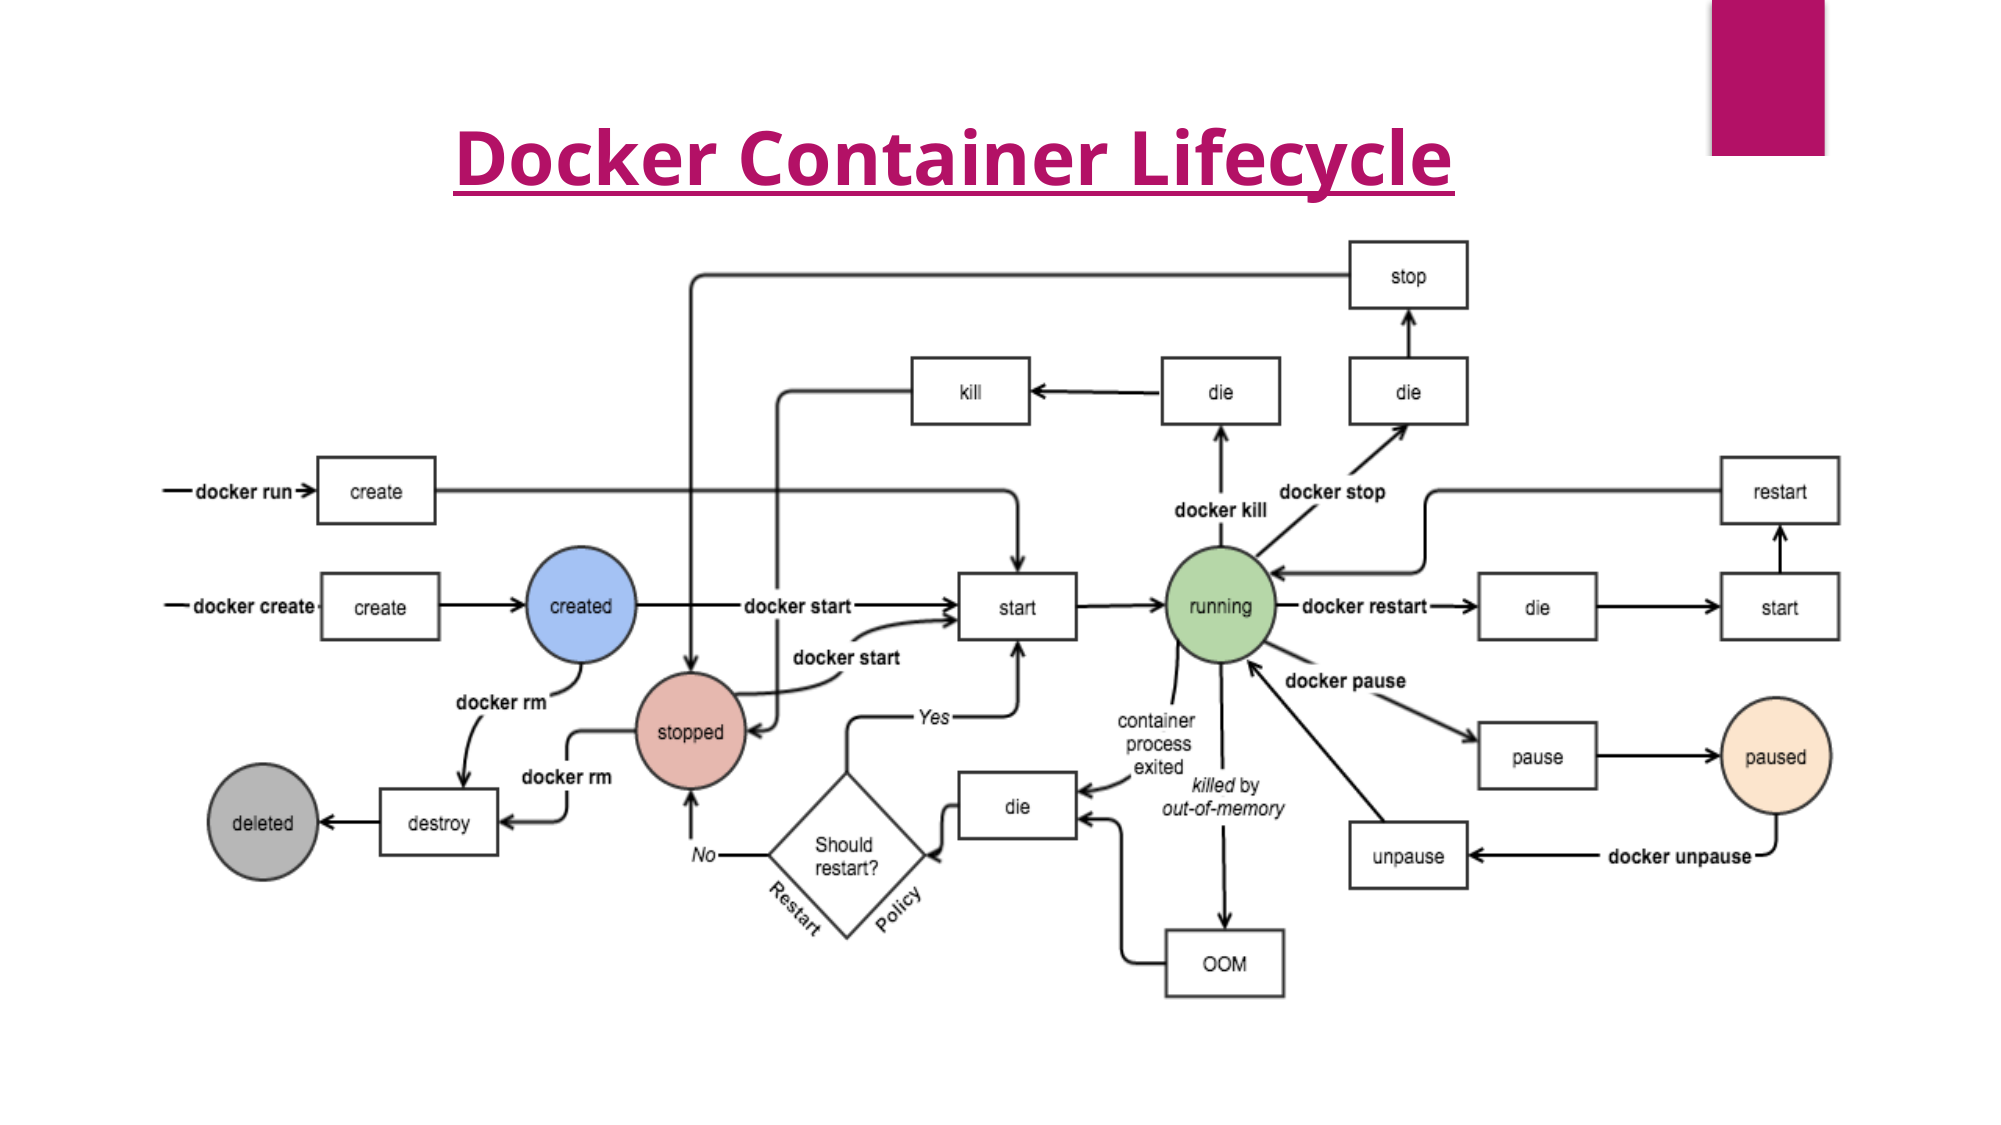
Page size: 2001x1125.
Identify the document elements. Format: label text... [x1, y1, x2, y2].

text_box Docker Container Lifecycle [438, 102, 1470, 155]
picture [132, 155, 1868, 1019]
